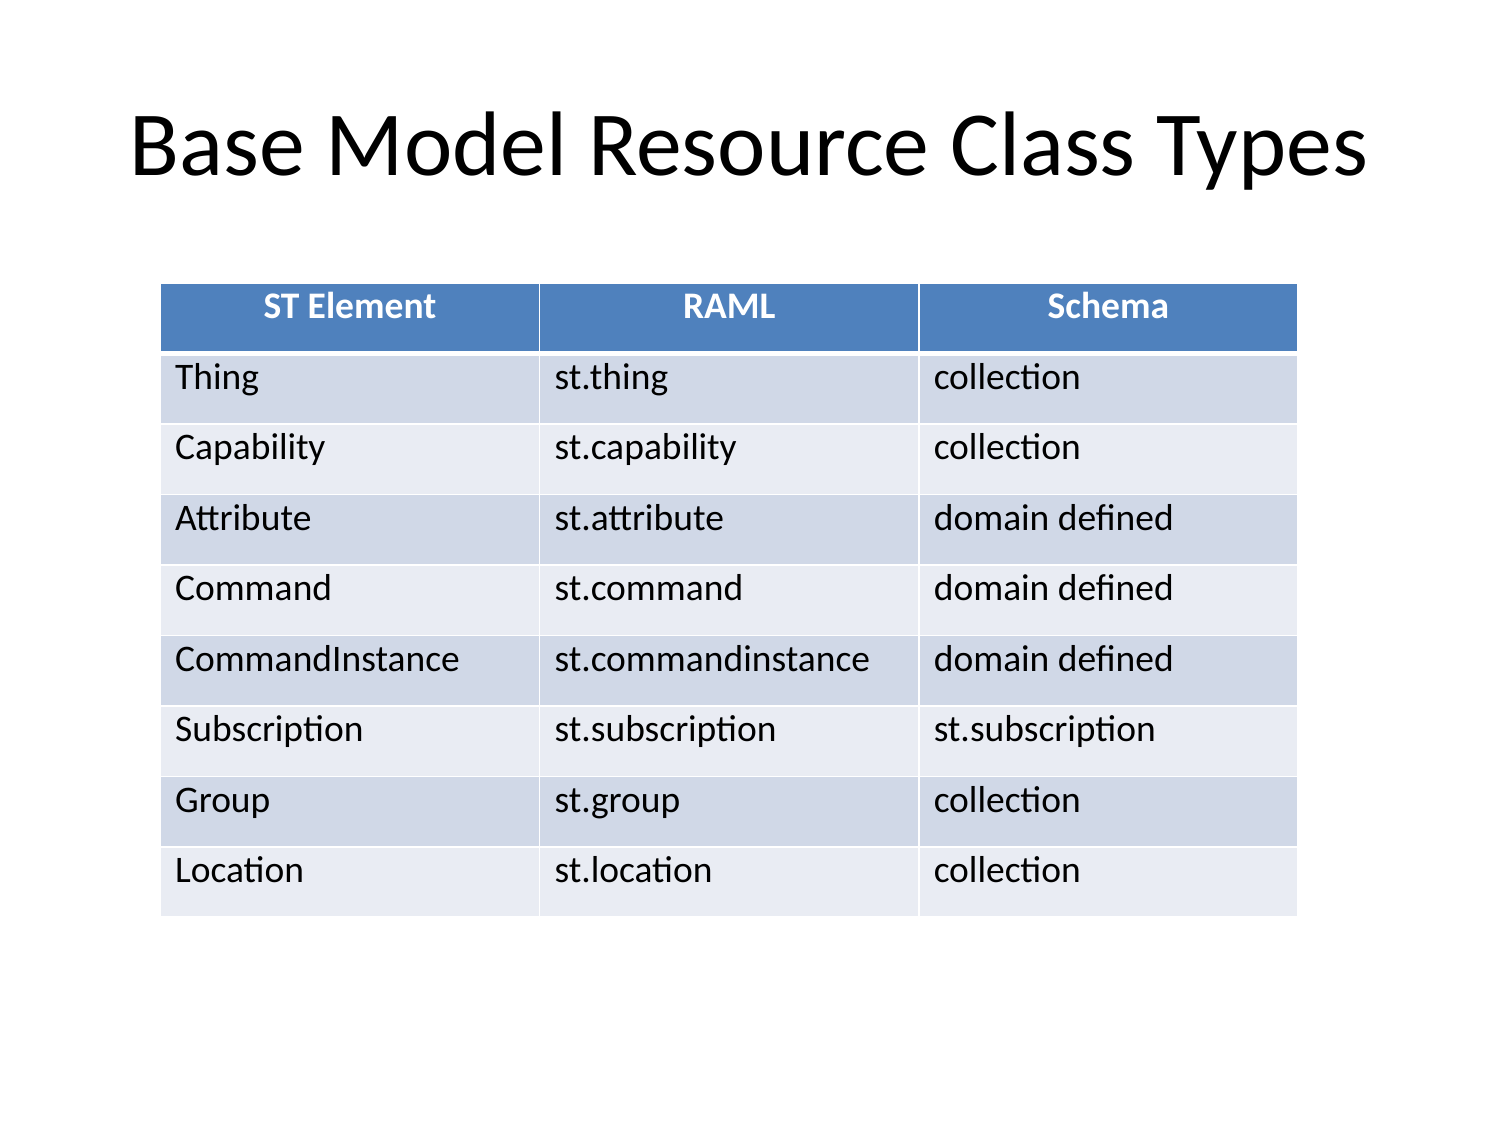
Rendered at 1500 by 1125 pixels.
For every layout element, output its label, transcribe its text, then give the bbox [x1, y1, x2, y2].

table_cell domain defined [920, 636, 1297, 705]
table_cell st.subscription [540, 707, 918, 776]
table_cell collection [920, 425, 1297, 494]
table_cell CommandInstance [161, 636, 539, 705]
table_cell Attribute [161, 495, 539, 564]
table_cell domain defined [920, 495, 1297, 564]
table_cell Location [161, 848, 539, 916]
table_cell Capability [161, 425, 539, 494]
table_cell Subscription [161, 707, 539, 776]
table_cell st.thing [540, 356, 918, 423]
table_header RAML [540, 284, 918, 351]
table_cell st.command [540, 566, 918, 635]
table_header Schema [920, 284, 1297, 351]
table_cell Command [161, 566, 539, 635]
table_header ST Element [161, 284, 539, 351]
table_cell st.subscription [920, 707, 1297, 776]
table_cell st.commandinstance [540, 636, 918, 705]
table_cell collection [920, 848, 1297, 916]
table_cell Thing [161, 356, 539, 423]
table_cell st.location [540, 848, 918, 916]
table_cell domain defined [920, 566, 1297, 635]
table_cell st.group [540, 777, 918, 846]
table_cell st.capability [540, 425, 918, 494]
table_cell collection [920, 356, 1297, 423]
table_cell Group [161, 777, 539, 846]
title Base Model Resource Class Types [75, 45, 1425, 233]
table_cell collection [920, 777, 1297, 846]
table_cell st.attribute [540, 495, 918, 564]
